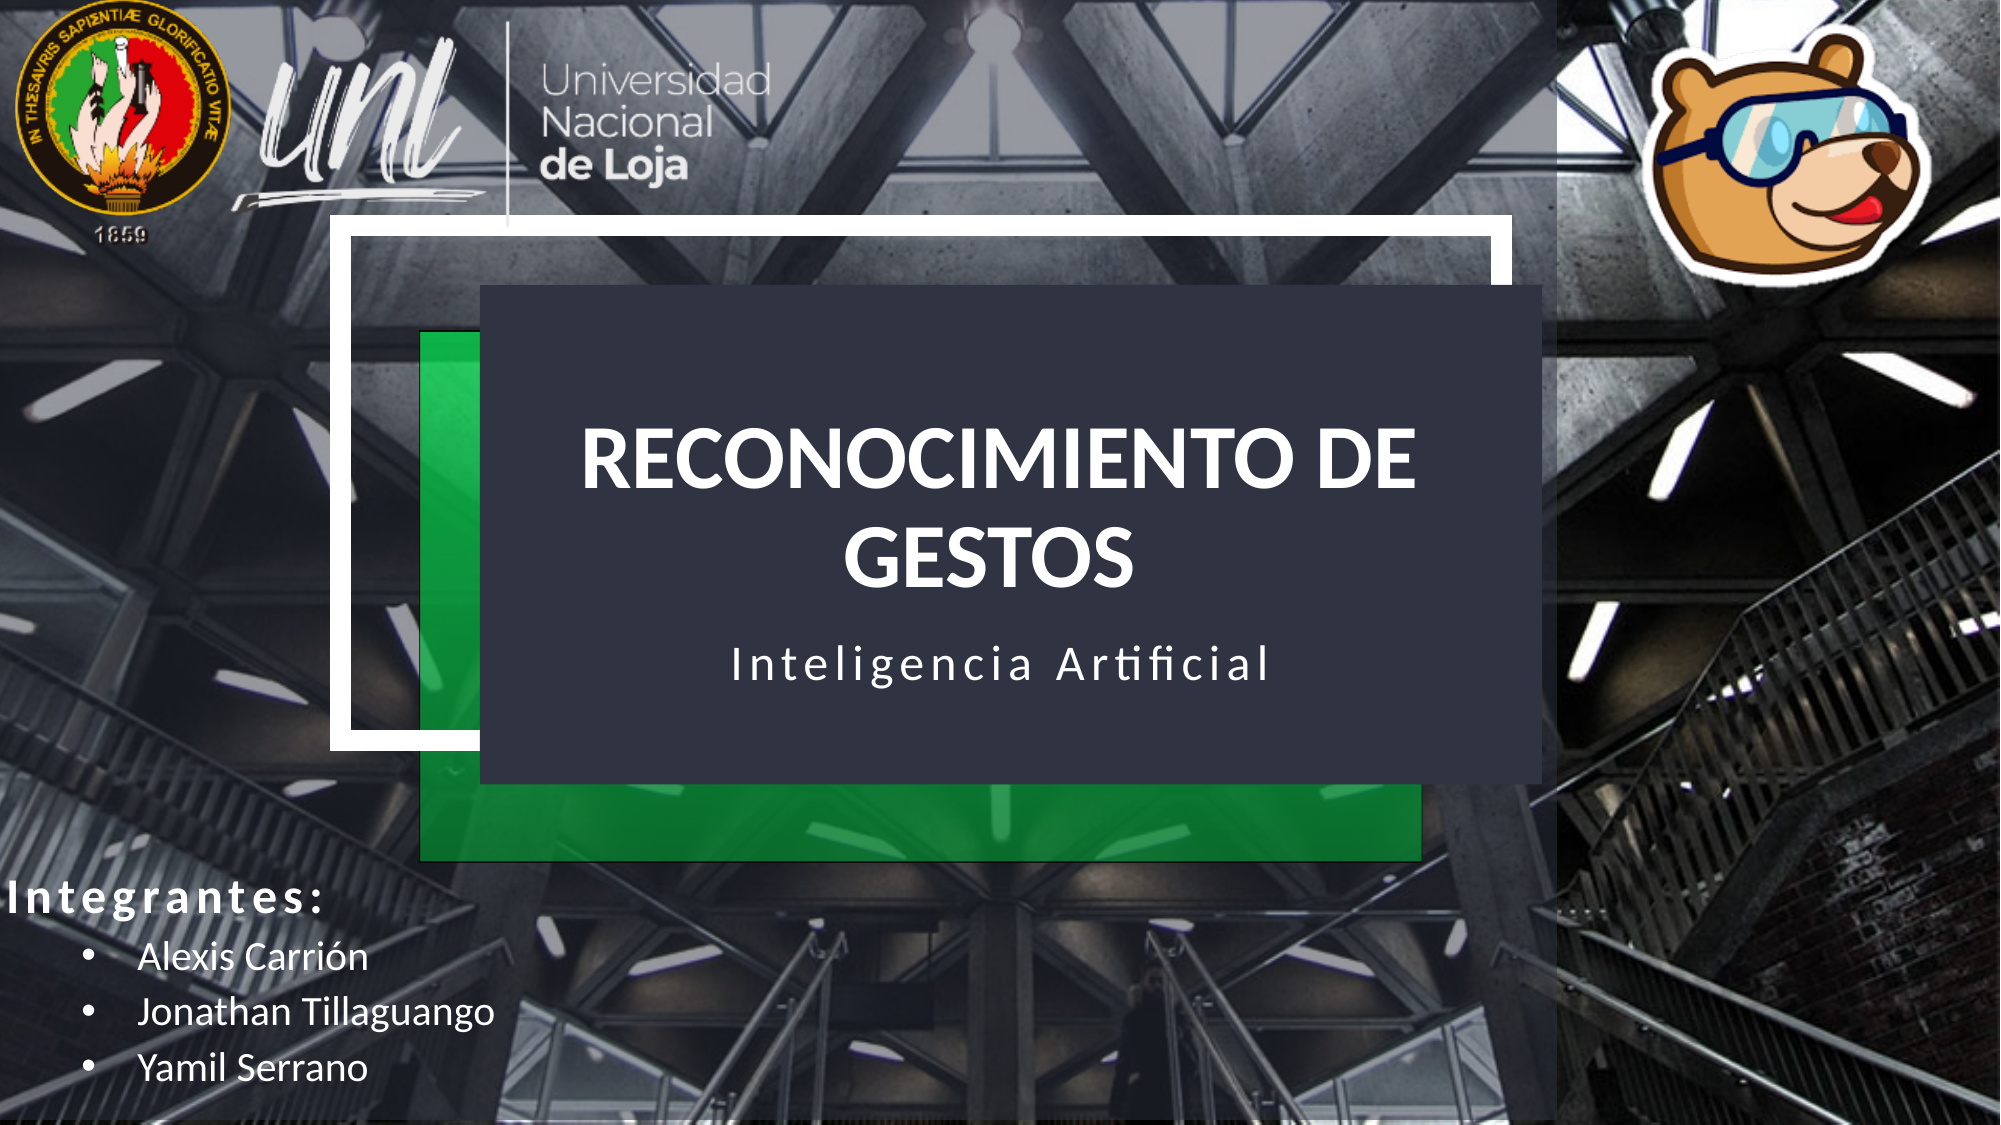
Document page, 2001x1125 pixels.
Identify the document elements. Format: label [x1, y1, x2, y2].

text_box [340, 225, 1543, 863]
picture [0, 0, 2000, 1125]
